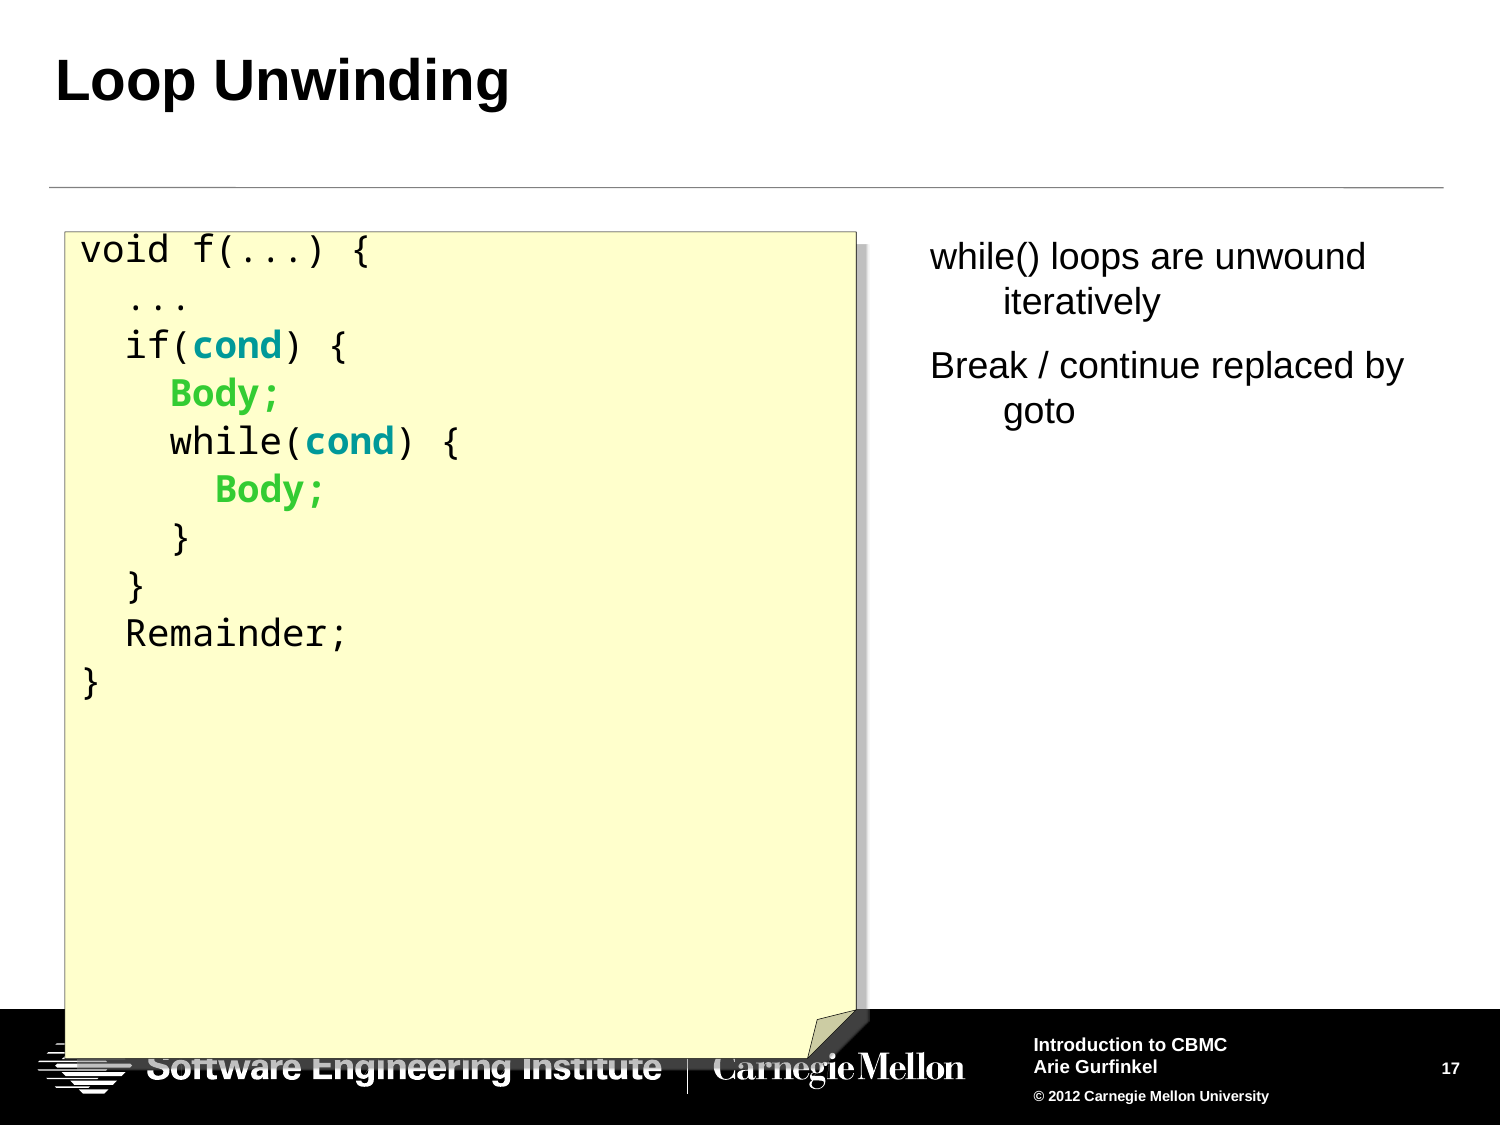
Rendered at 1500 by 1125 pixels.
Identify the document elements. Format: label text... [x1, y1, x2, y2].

text_box void f(...) { ... if(cond) { Body; while(cond) { Body; } } Remainder; } [64, 231, 857, 1059]
text_box while() loops are unwound iteratively Break / continue replaced by goto [915, 224, 1459, 1071]
title Loop Unwinding [55, 49, 1374, 143]
